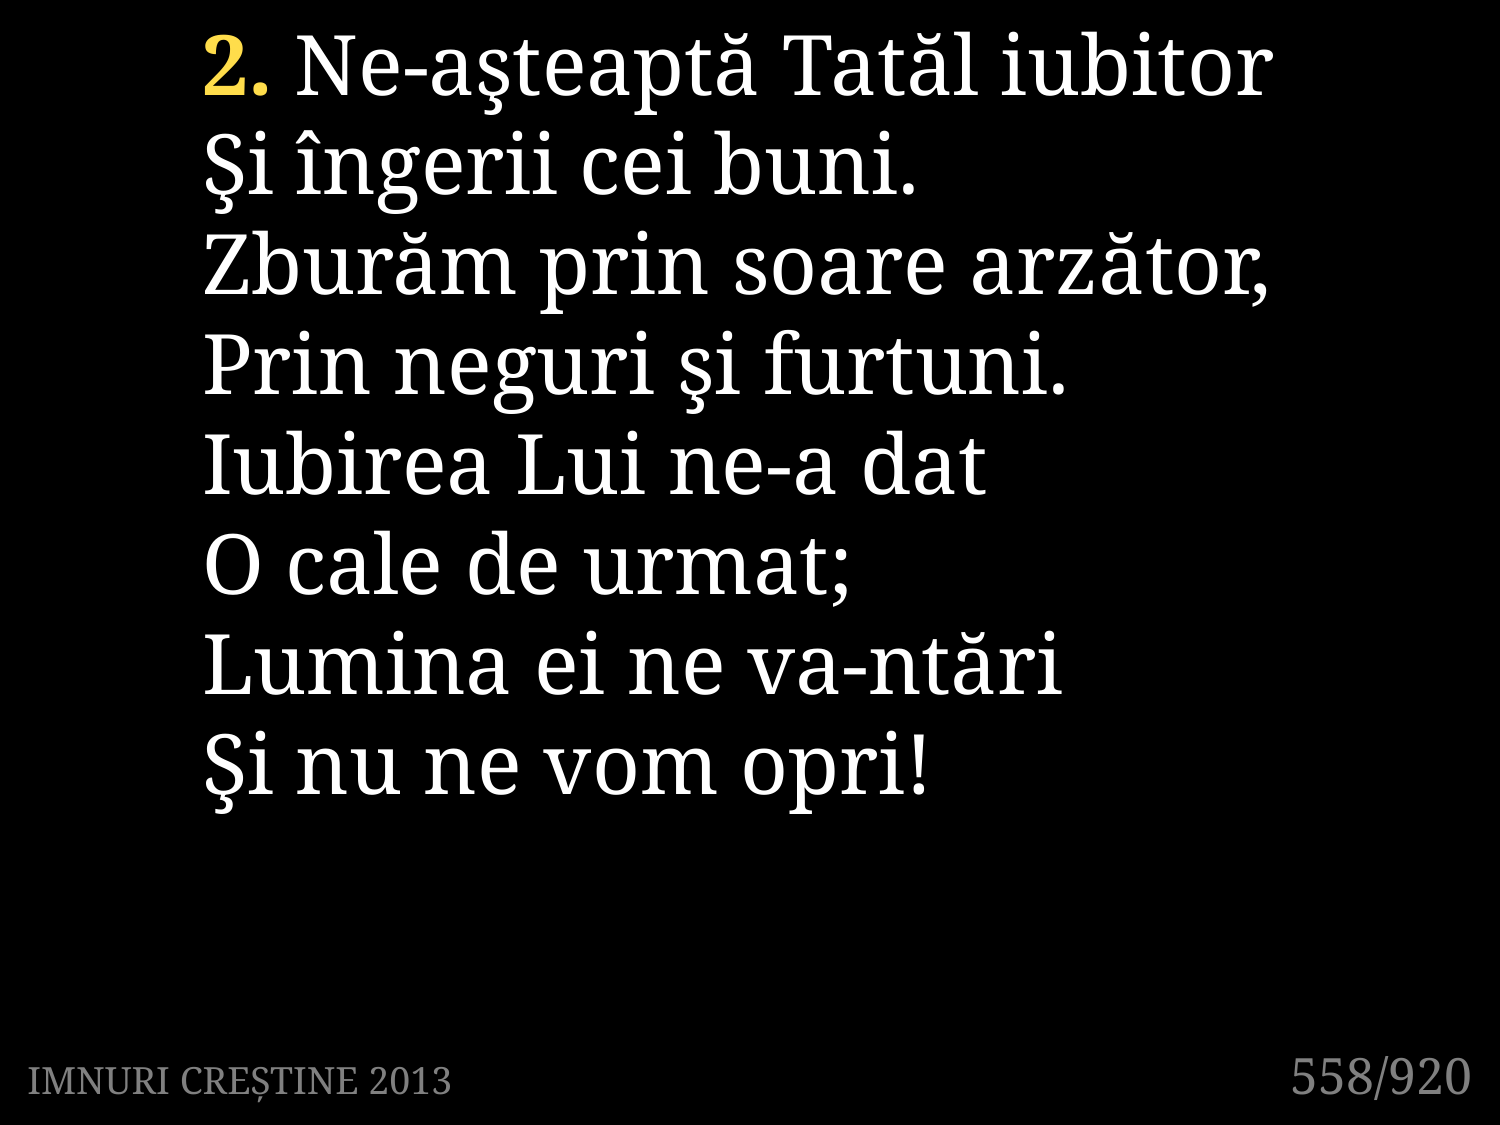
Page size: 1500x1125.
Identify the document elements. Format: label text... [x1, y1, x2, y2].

text_box 2. Ne-aşteaptă Tatăl iubitor Şi îngerii cei buni. Zburăm prin soare arzător, Prin neguri şi furtuni. Iubirea Lui ne-a dat O cale de urmat; Lumina ei ne va-ntări Şi nu ne vom opri! [187, 4, 1500, 819]
text_box IMNURI CREȘTINE 2013 [12, 1049, 637, 1110]
text_box 558/920 [637, 1037, 1488, 1113]
